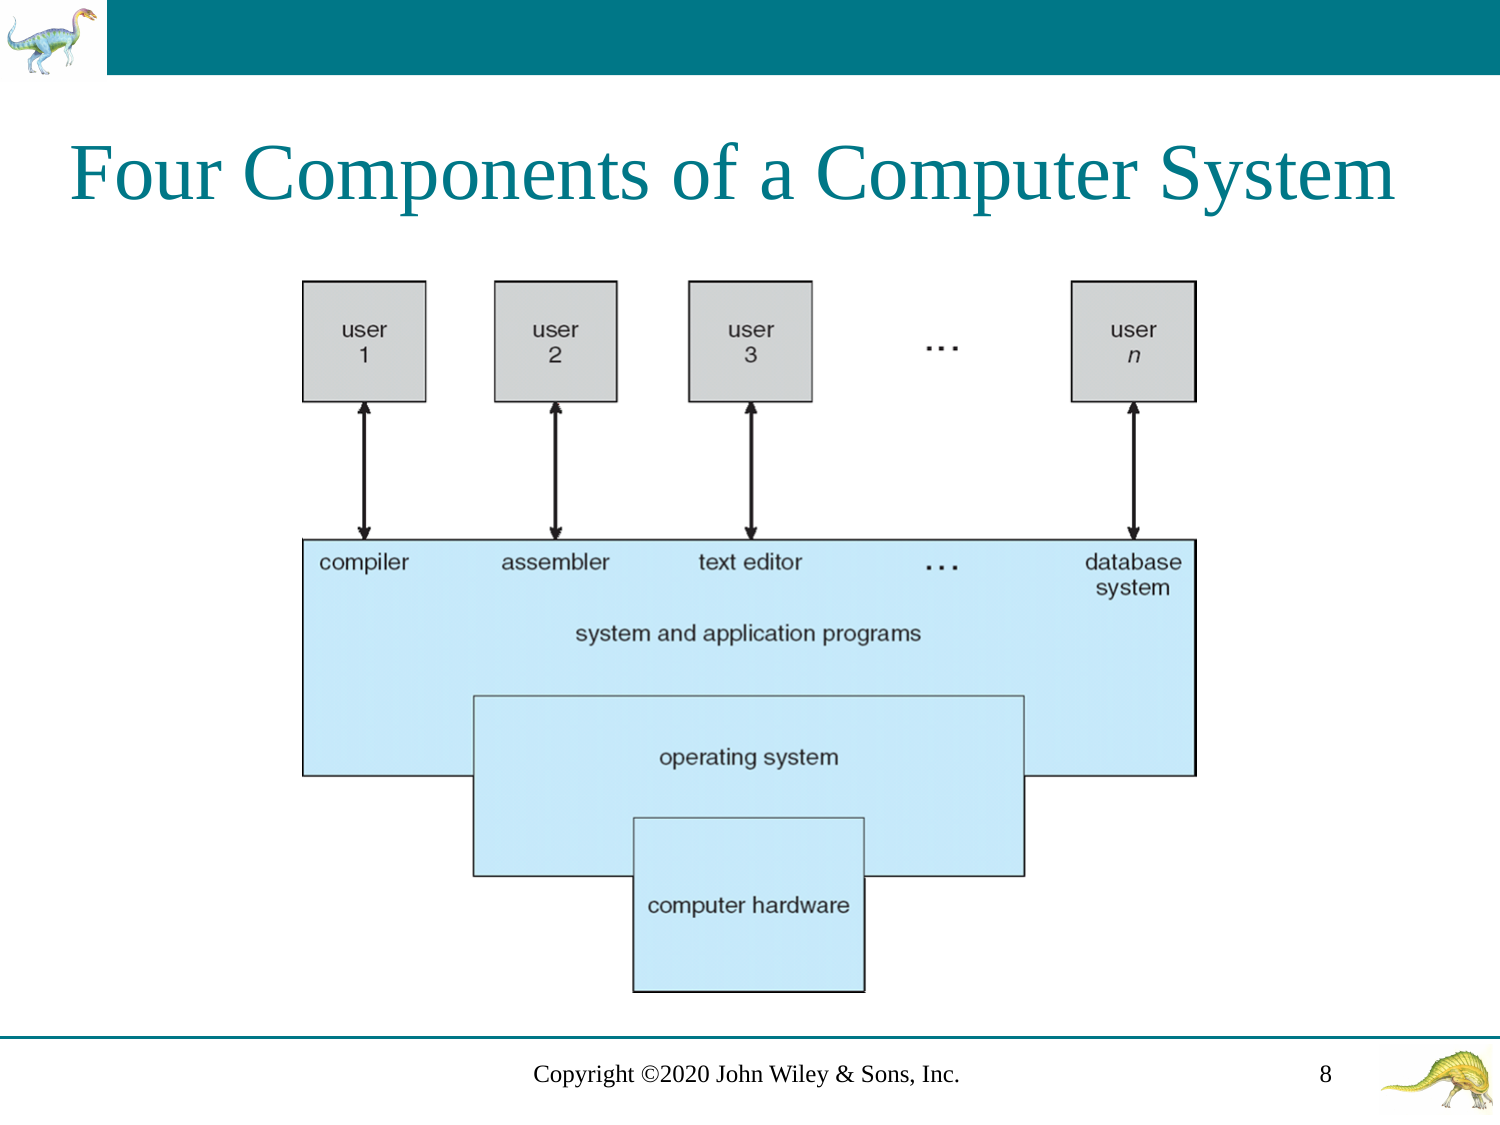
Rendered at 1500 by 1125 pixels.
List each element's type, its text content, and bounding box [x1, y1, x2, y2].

footer Copyright ©2020 John Wiley & Sons, Inc. [496, 1042, 1004, 1103]
title Four Components of a Computer System [54, 122, 1445, 230]
picture [0, 0, 107, 82]
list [302, 280, 1197, 993]
picture [1379, 1044, 1493, 1115]
slide_number 8 [1083, 1042, 1348, 1103]
